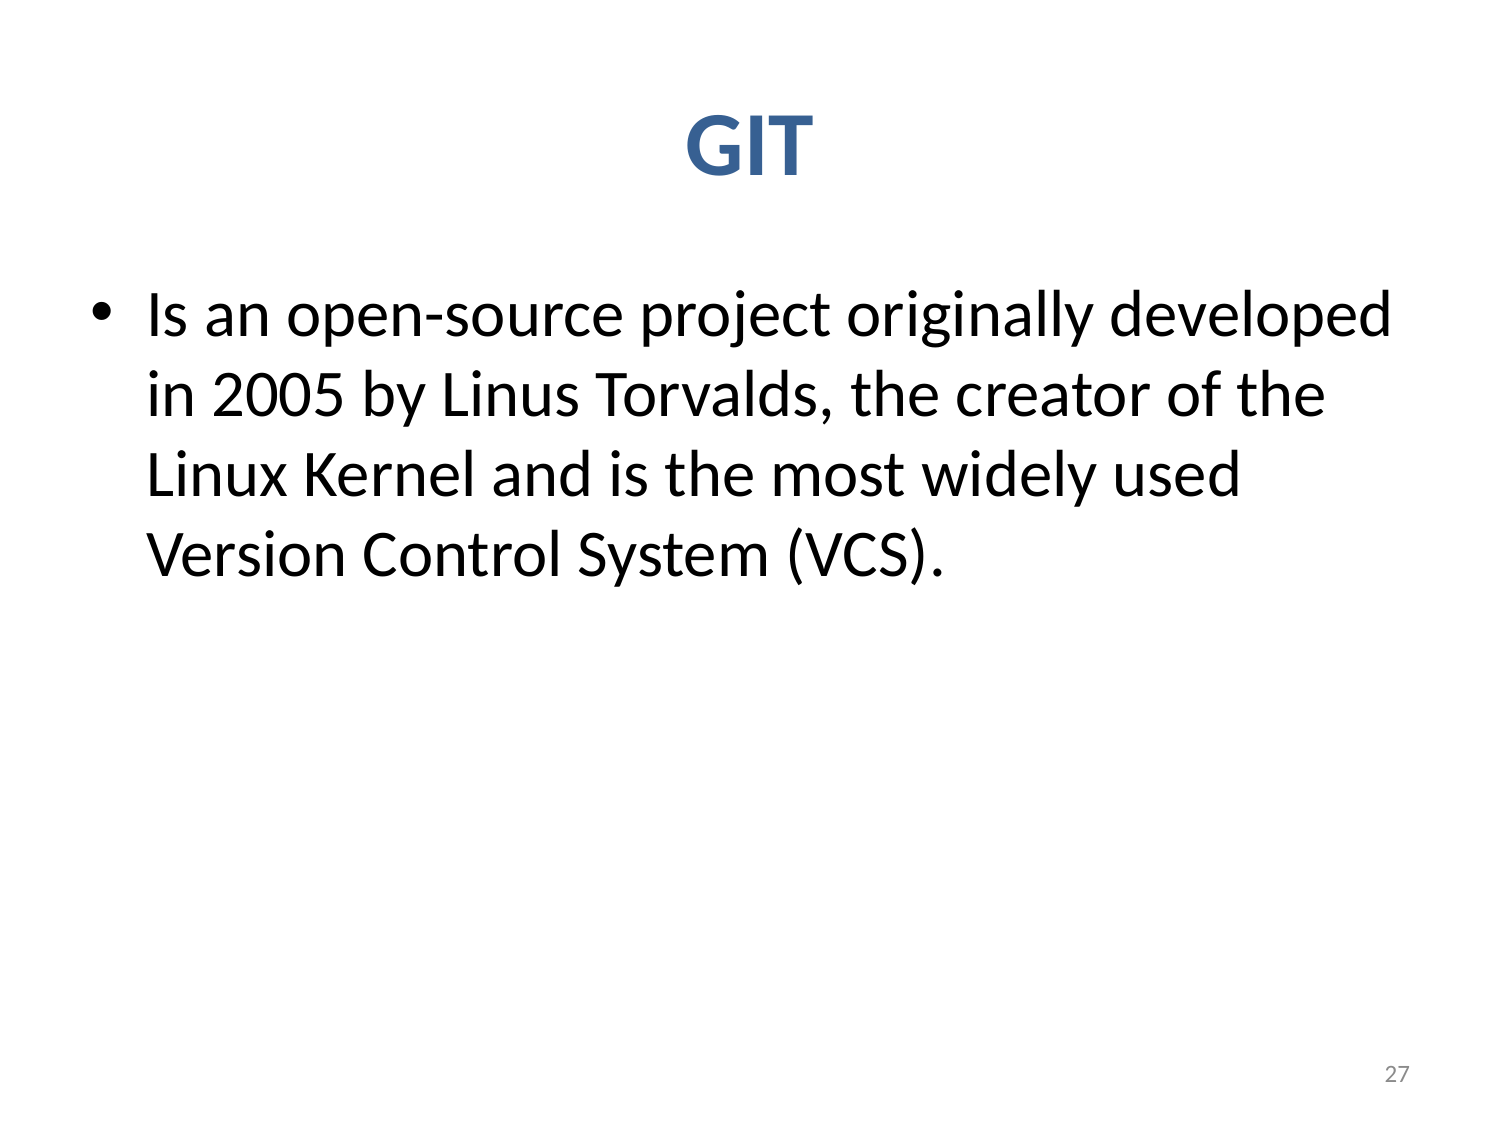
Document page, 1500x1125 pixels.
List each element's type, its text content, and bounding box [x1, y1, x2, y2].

list Is an open-source project originally developed in 2005 by Linus Torvalds, the creator of the Linux Kernel and is the most widely used Version Control System (VCS). [75, 262, 1425, 1005]
title GIT [75, 45, 1425, 233]
slide_number 27 [1074, 1042, 1425, 1103]
